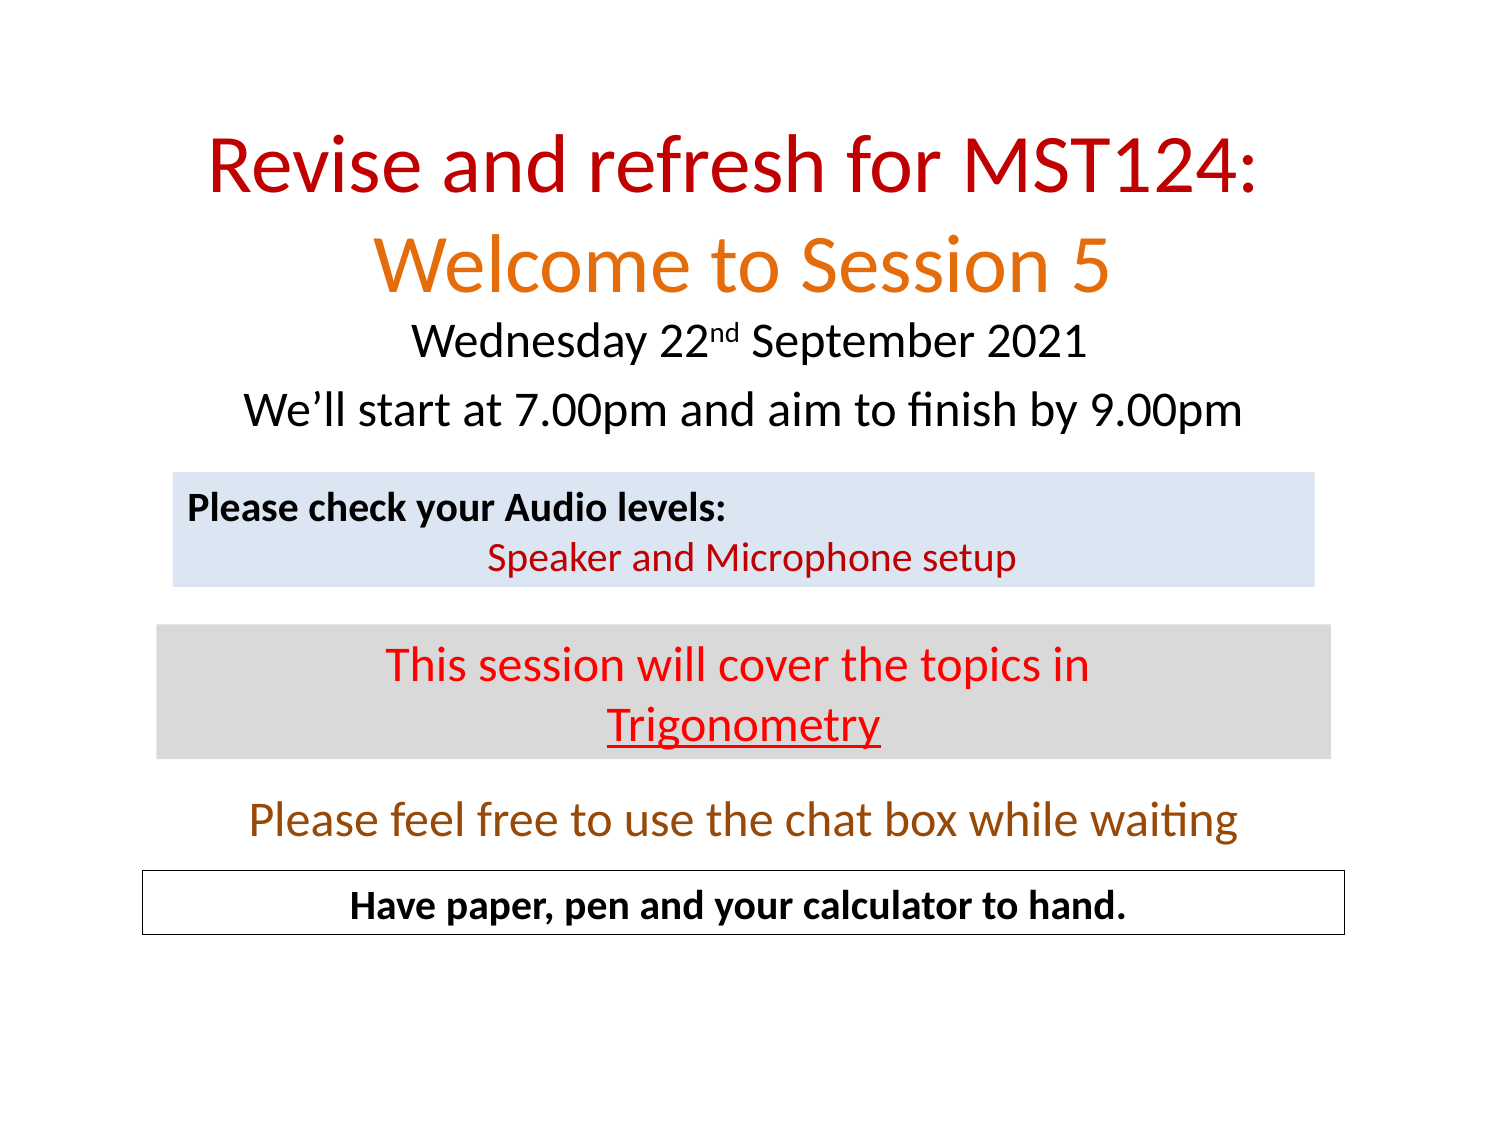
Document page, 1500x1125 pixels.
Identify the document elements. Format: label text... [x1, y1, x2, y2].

text_box Have paper, pen and your calculator to hand. [142, 870, 1345, 935]
text_box Please check your Audio levels: Speaker and Microphone setup [172, 472, 1315, 587]
text_box Please feel free to use the chat box while waiting [179, 779, 1308, 855]
text_box Wednesday 22nd September 2021 [282, 299, 1206, 368]
text_box Revise and refresh for MST124: Welcome to Session 5 [59, 101, 1428, 317]
text_box This session will cover the topics in Trigonometry [156, 624, 1331, 760]
text_box We’ll start at 7.00pm and aim to finish by 9.00pm [142, 368, 1345, 444]
